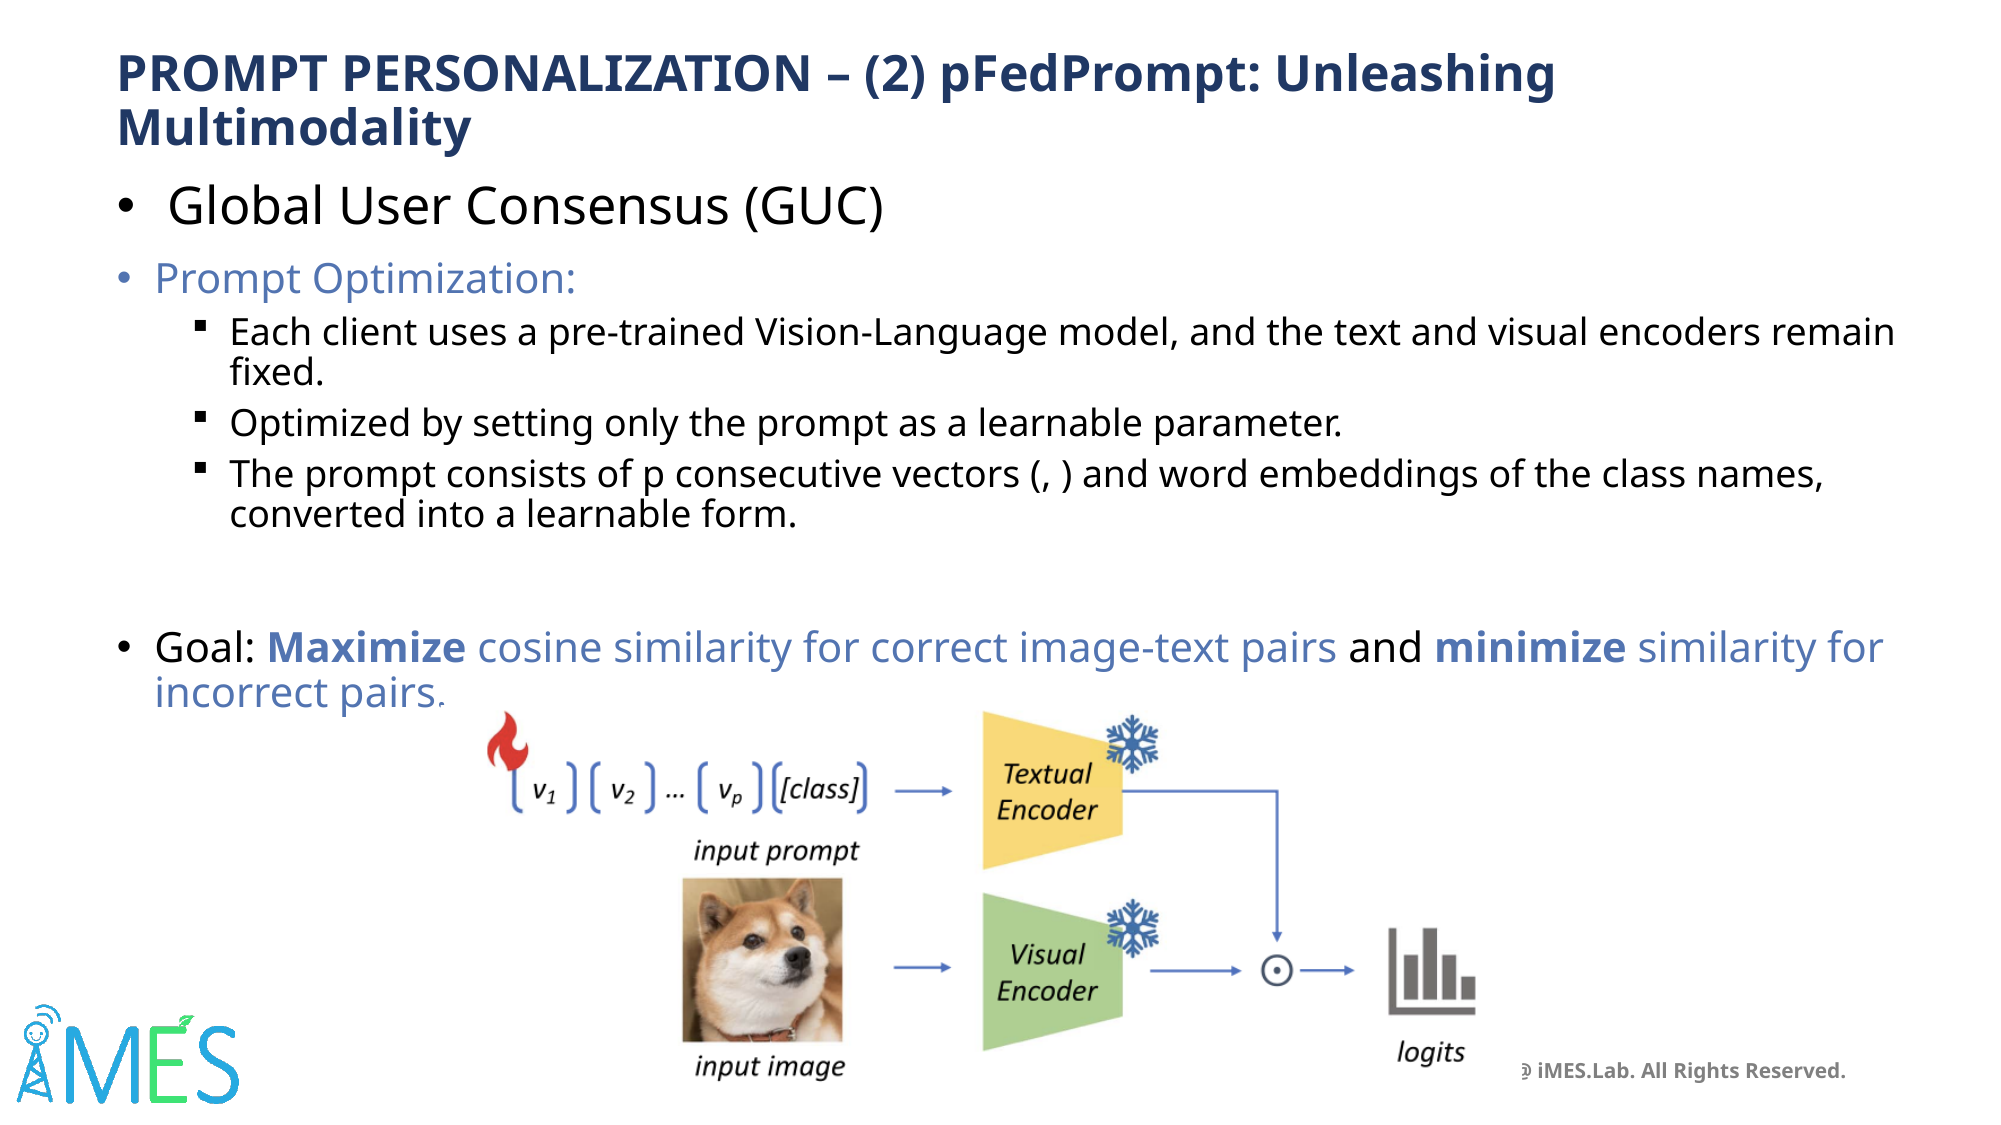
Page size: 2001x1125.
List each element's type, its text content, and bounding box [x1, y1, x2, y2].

picture [0, 945, 246, 1125]
title PROMPT PERSONALIZATION – (2) pFedPrompt: Unleashing Multimodality [101, 59, 1915, 145]
picture [440, 705, 1523, 1125]
